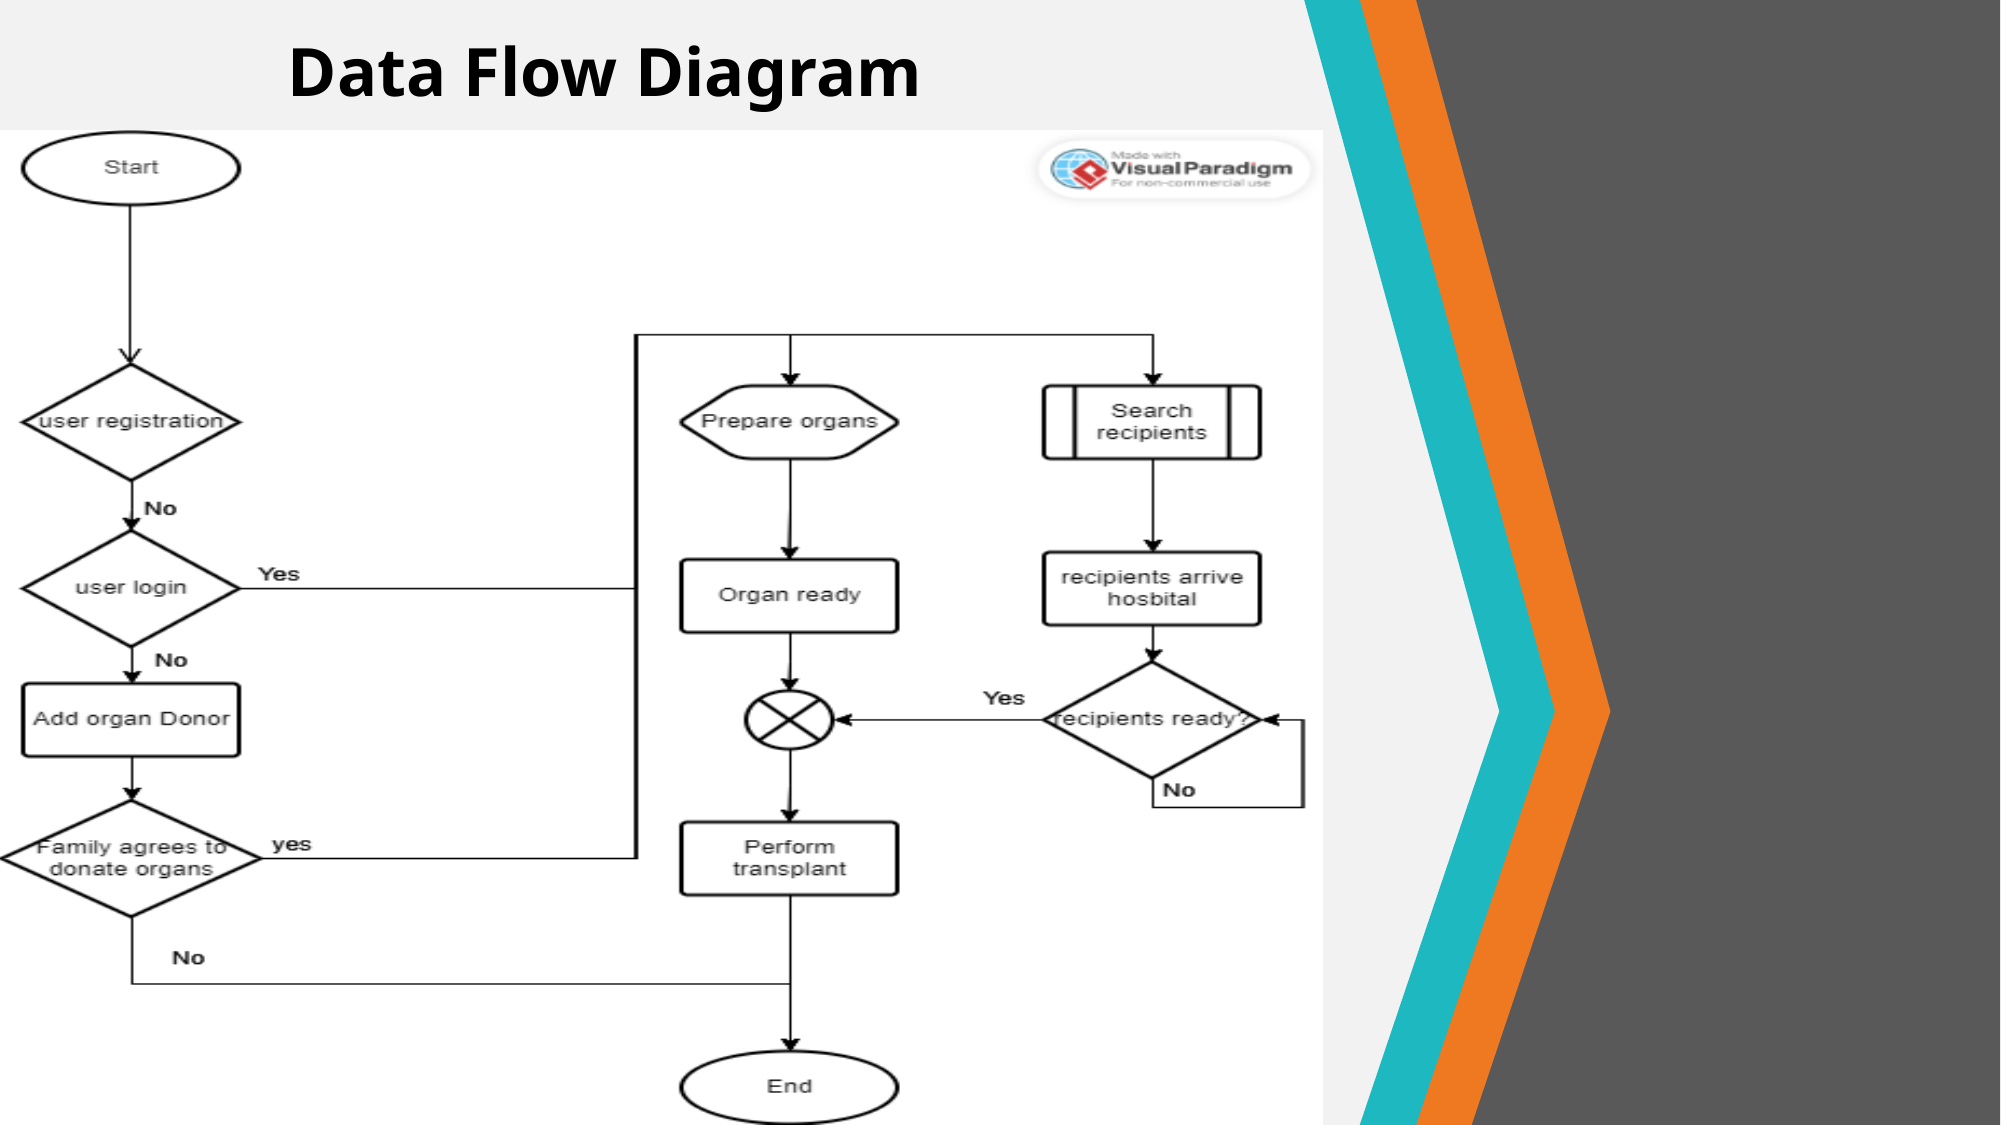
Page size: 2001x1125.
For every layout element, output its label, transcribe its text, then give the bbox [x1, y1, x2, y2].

title Data Flow Diagram [272, 14, 1323, 119]
picture [0, 130, 1323, 1125]
